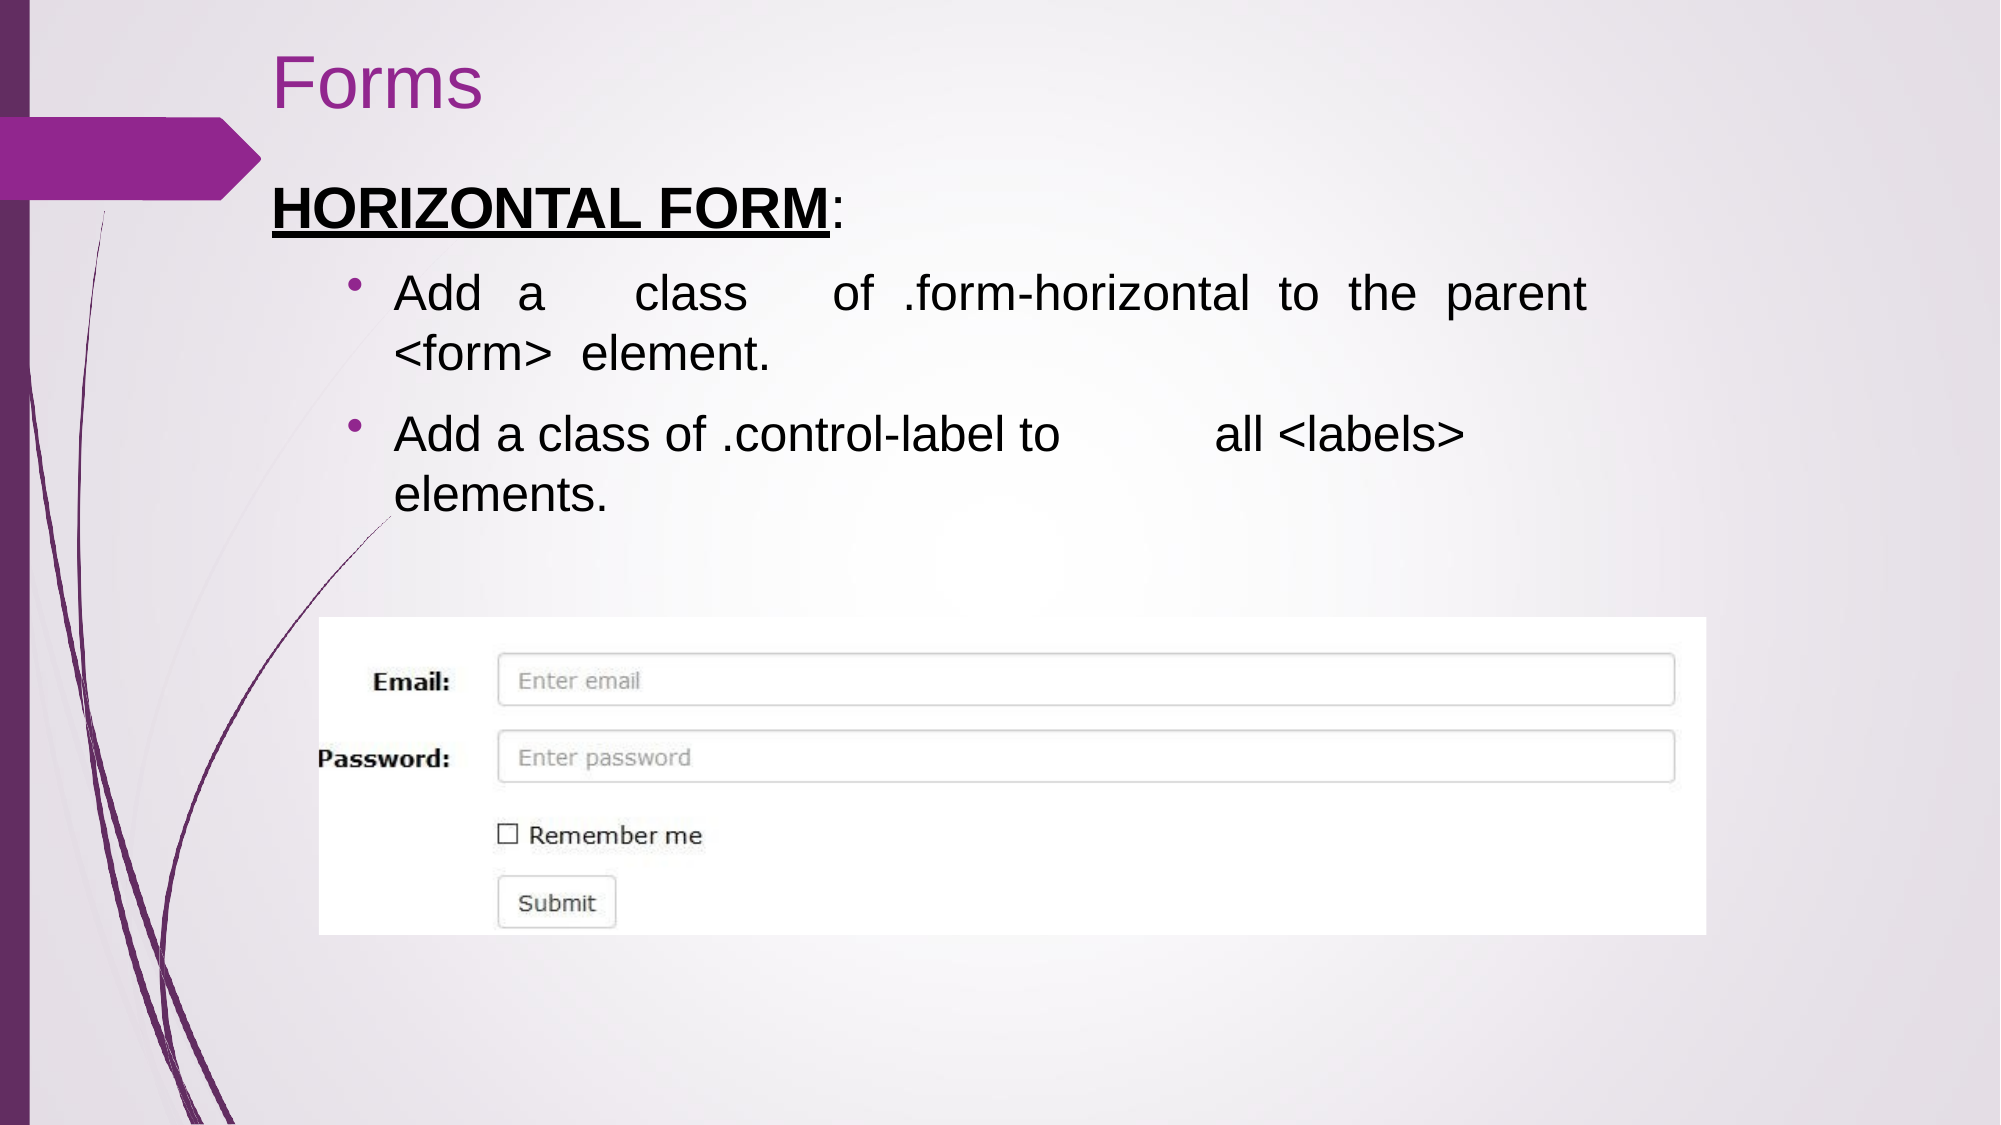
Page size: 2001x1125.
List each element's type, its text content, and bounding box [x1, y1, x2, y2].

text_box HORIZONTAL FORM: Add a class of .form-horizontal to the parent <form> element. Add a class of .control-label to all <labels> elements. [269, 143, 1653, 522]
picture [30, 0, 2000, 1125]
text_box [318, 617, 1707, 935]
title Forms [269, 31, 486, 143]
